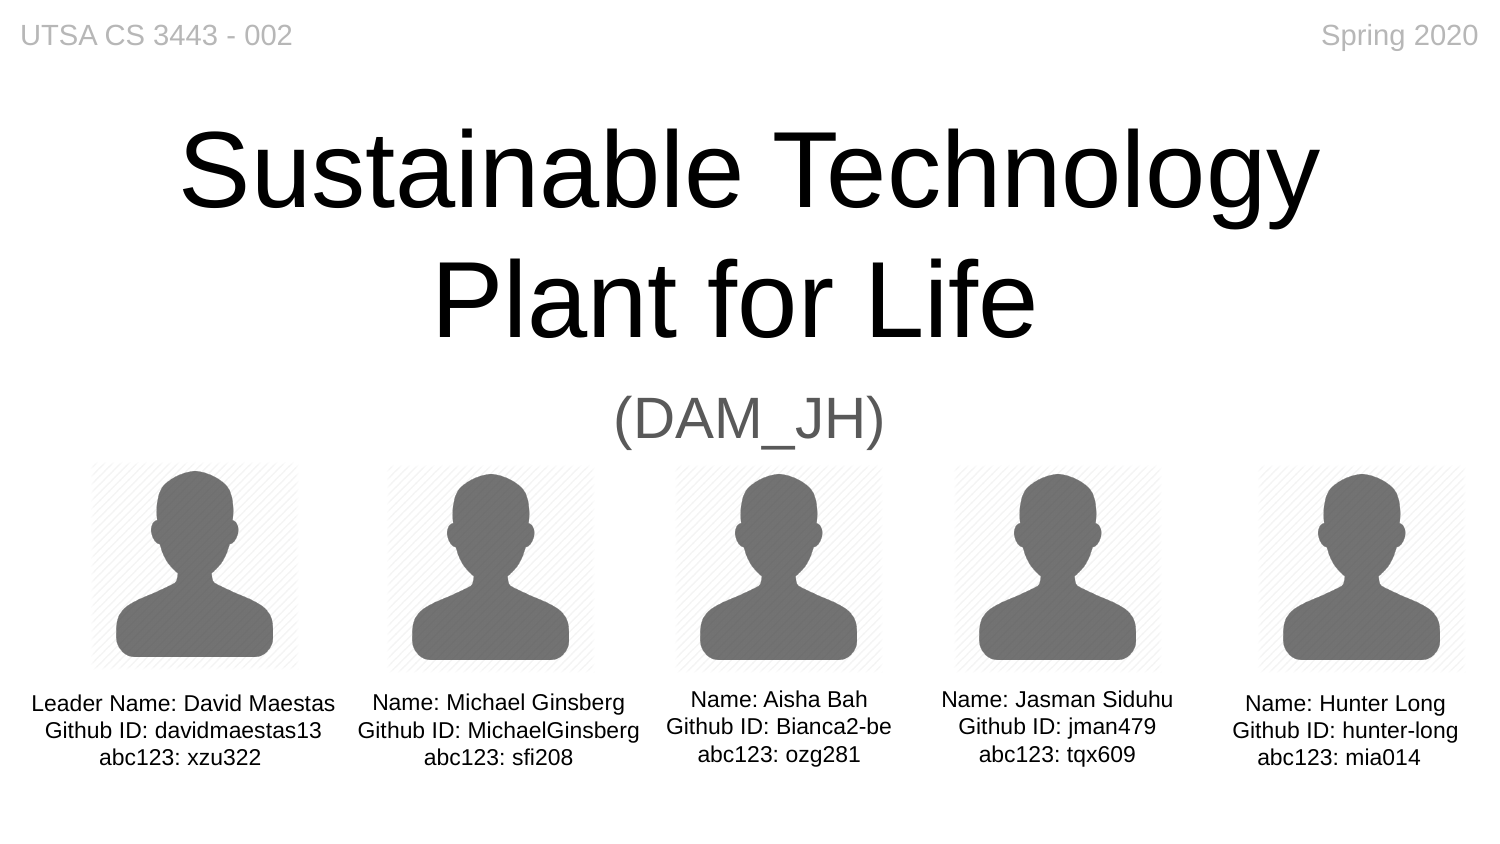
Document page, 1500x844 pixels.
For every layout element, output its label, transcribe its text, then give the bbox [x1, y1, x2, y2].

text_box Name: Hunter Long Github ID: hunter-long abc123: mia014 [1205, 673, 1486, 776]
picture [385, 464, 595, 674]
text_box Spring 2020 [1037, 1, 1494, 46]
picture [673, 464, 883, 674]
text_box Name: Jasman Siduhu Github ID: jman479 abc123: tqx609 [917, 669, 1198, 780]
text_box Leader Name: David Maestas Github ID: davidmaestas13 abc123: xzu322 [13, 673, 329, 794]
picture [953, 464, 1162, 674]
subtitle (DAM_JH) [51, 365, 1449, 496]
text_box Name: Aisha Bah Github ID: Bianca2-be abc123: ozg281 [648, 669, 910, 826]
picture [90, 461, 299, 670]
title Sustainable Technology Plant for Life [51, 60, 1449, 365]
text_box UTSA CS 3443 - 002 [5, 1, 463, 46]
picture [1257, 464, 1467, 674]
text_box Name: Michael Ginsberg Github ID: MichaelGinsberg abc123: sfi208 [329, 672, 648, 803]
